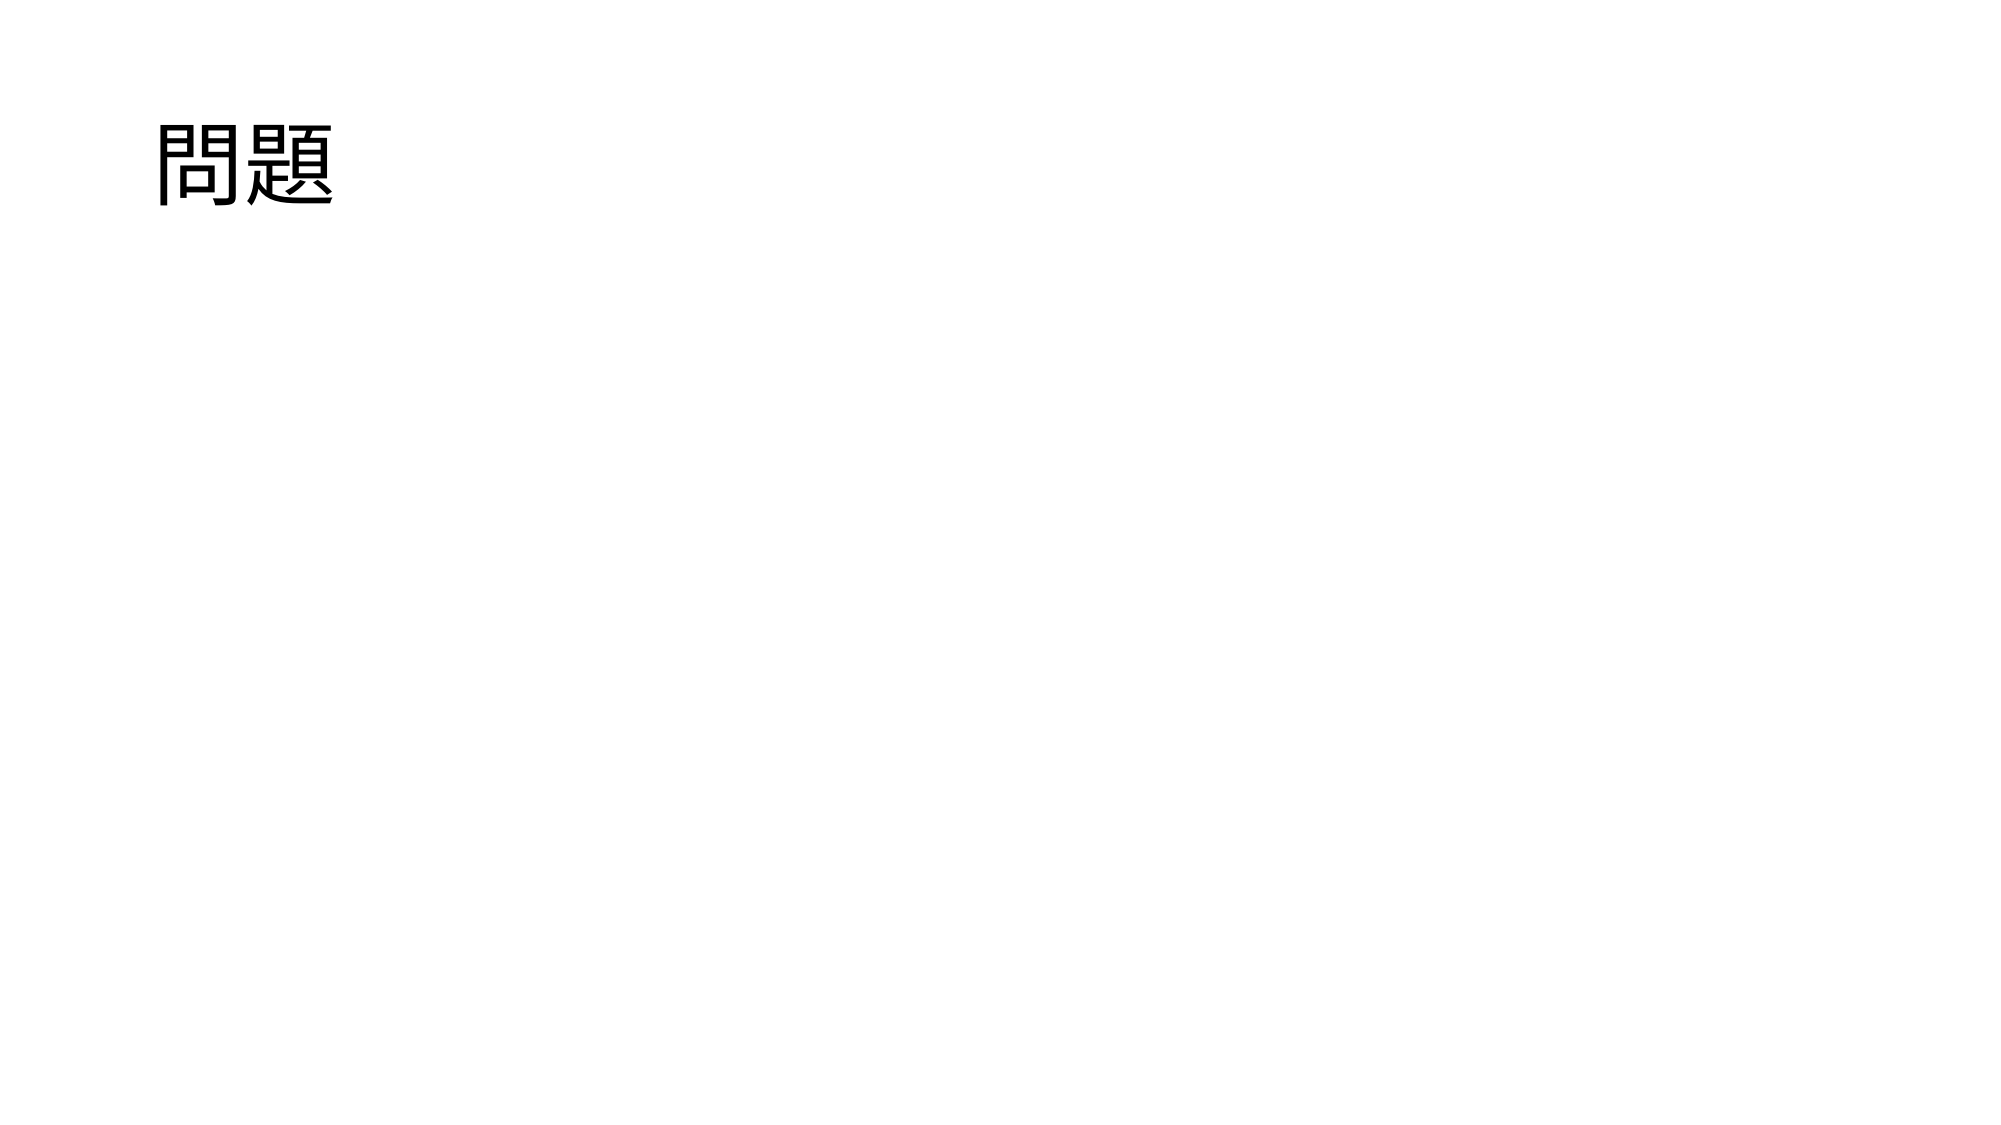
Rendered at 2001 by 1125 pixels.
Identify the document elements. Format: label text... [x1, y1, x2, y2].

title 問題 [137, 59, 1863, 278]
